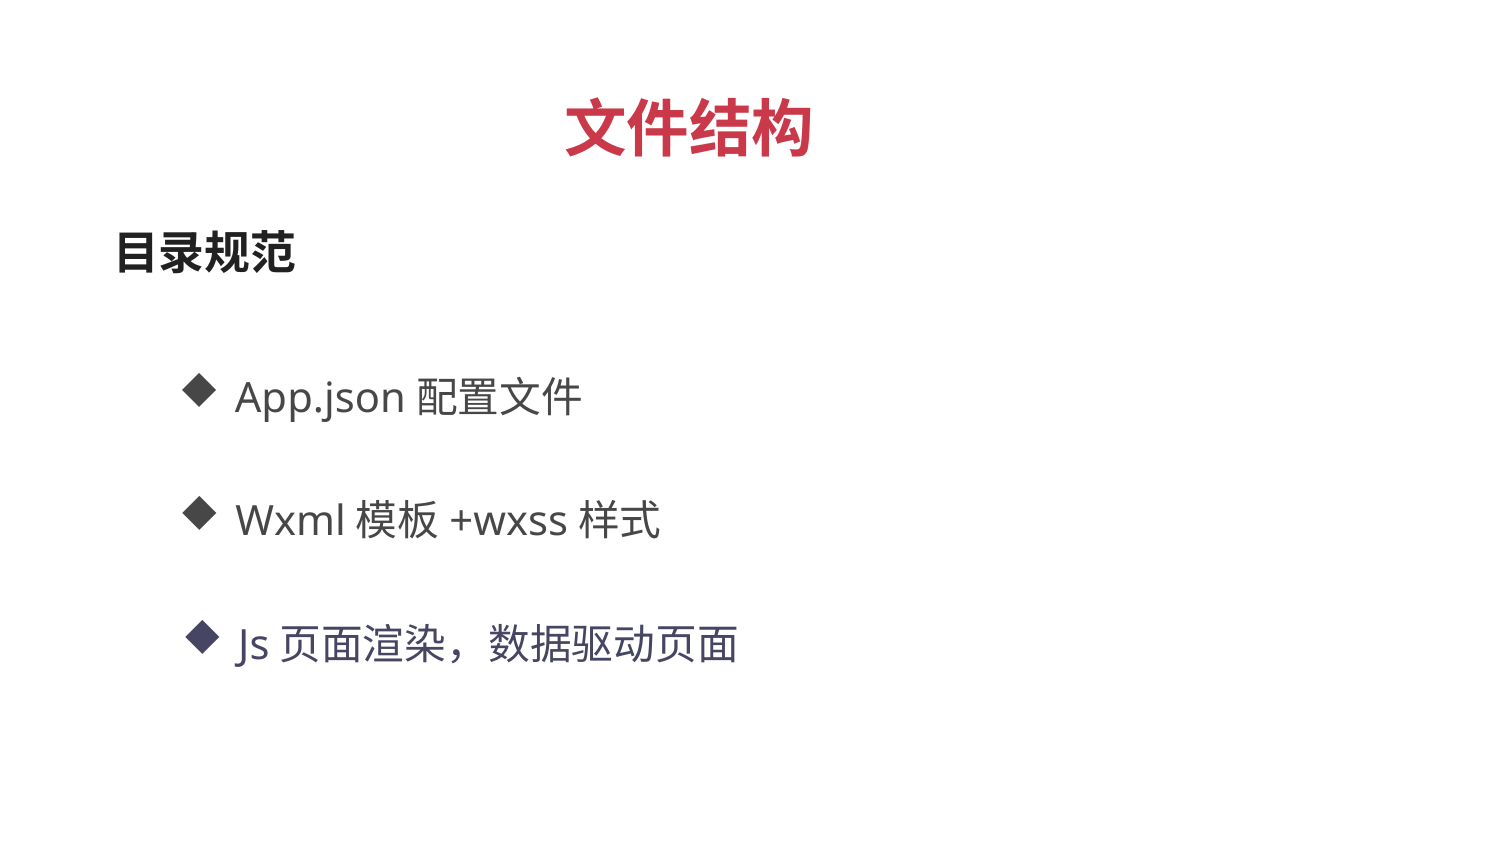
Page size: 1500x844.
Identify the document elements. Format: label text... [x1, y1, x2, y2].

text_box 文件结构 [549, 81, 830, 172]
text_box Wxml模板+wxss样式 [89, 486, 1495, 552]
text_box App.json配置文件 [88, 363, 1494, 428]
list 目录规范 [76, 208, 1427, 293]
text_box Js页面渲染，数据驱动页面 [91, 610, 1497, 675]
